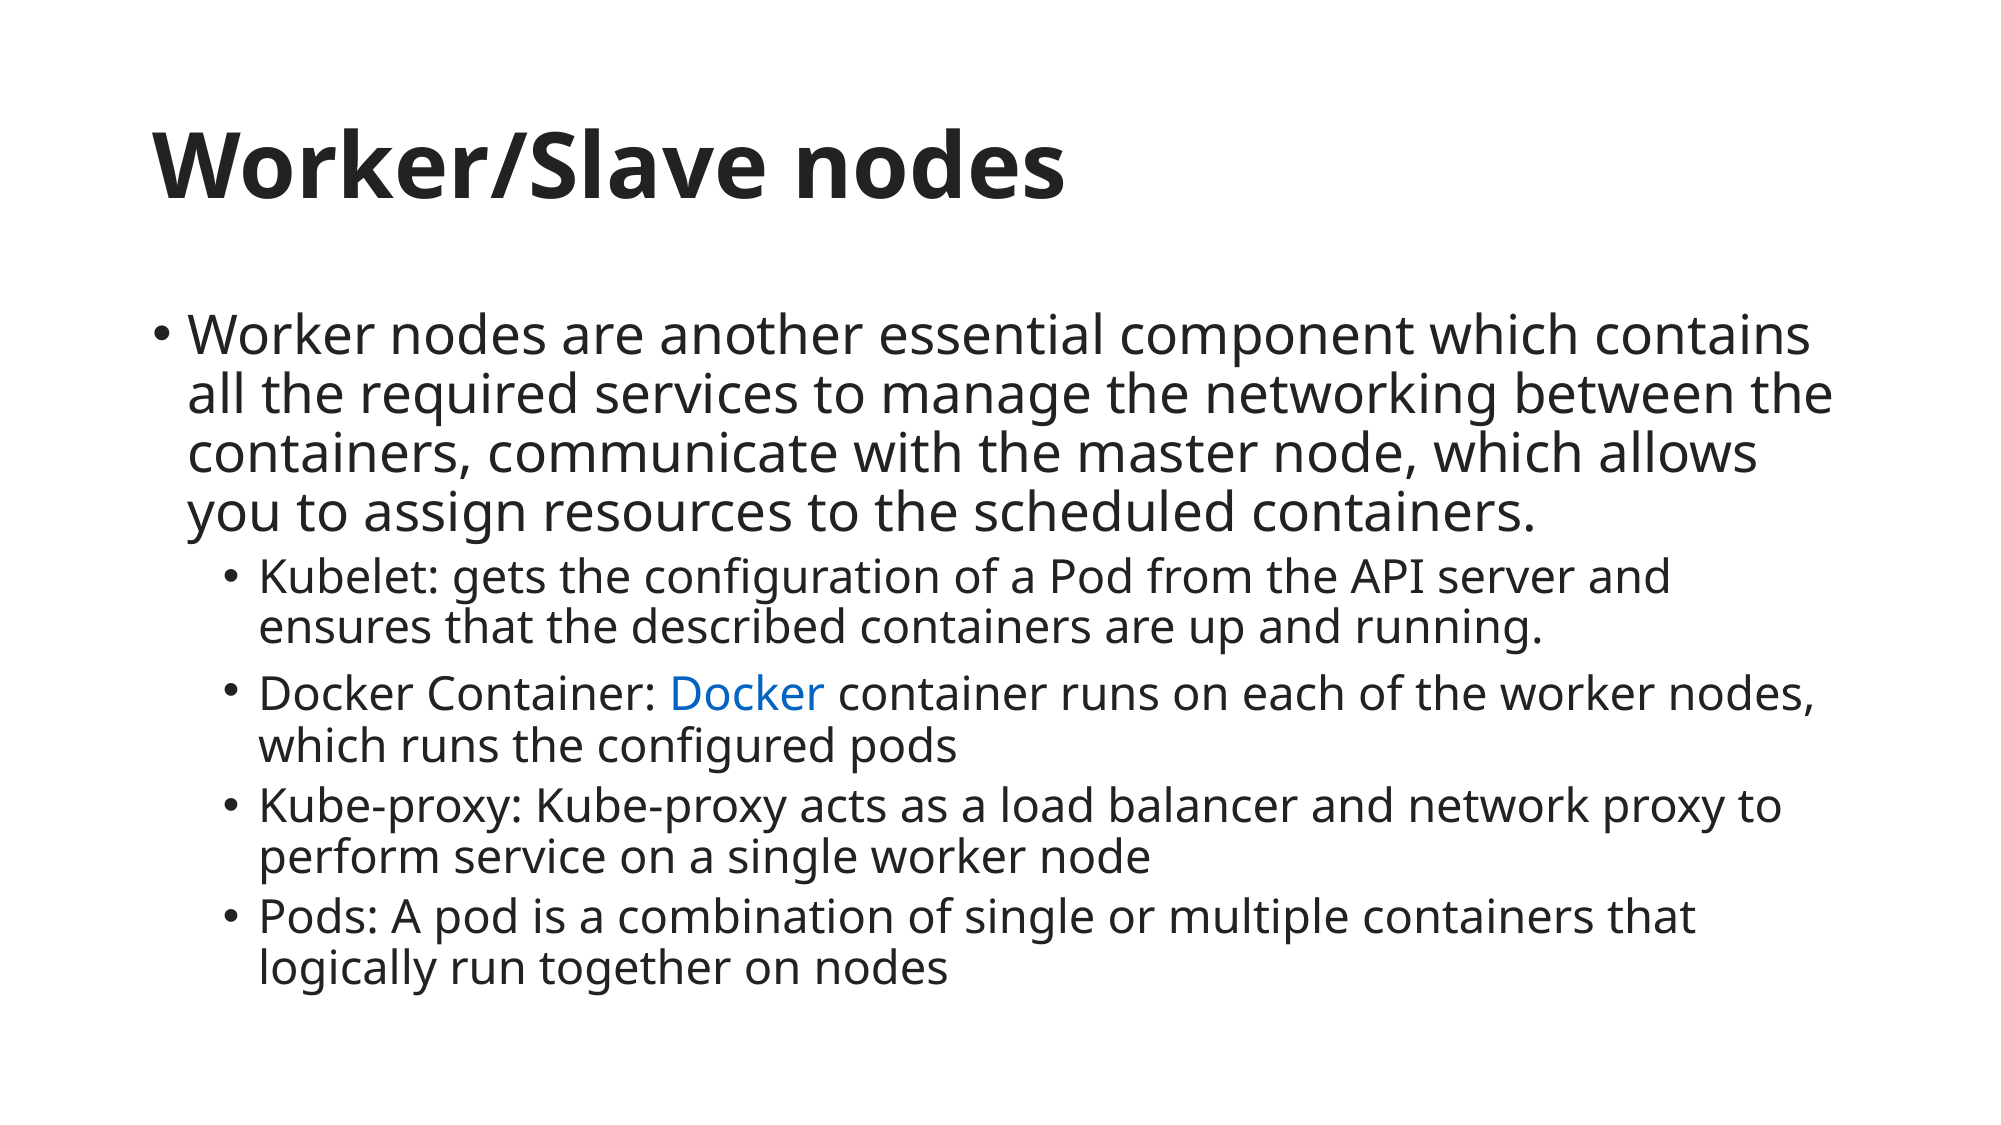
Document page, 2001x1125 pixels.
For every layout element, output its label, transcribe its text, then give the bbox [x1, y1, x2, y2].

title Worker/Slave nodes [137, 59, 1863, 278]
list Worker nodes are another essential component which contains all the required services to manage the networking between the containers, communicate with the master node, which allows you to assign resources to the scheduled containers. Kubelet: gets the configuration of a Pod from the API server and ensures that the described containers are up and running. Docker Container: Docker container runs on each of the worker nodes, which runs the configured pods Kube-proxy: Kube-proxy acts as a load balancer and network proxy to perform service on a single worker node Pods: A pod is a combination of single or multiple containers that logically run together on nodes [137, 299, 1863, 1014]
